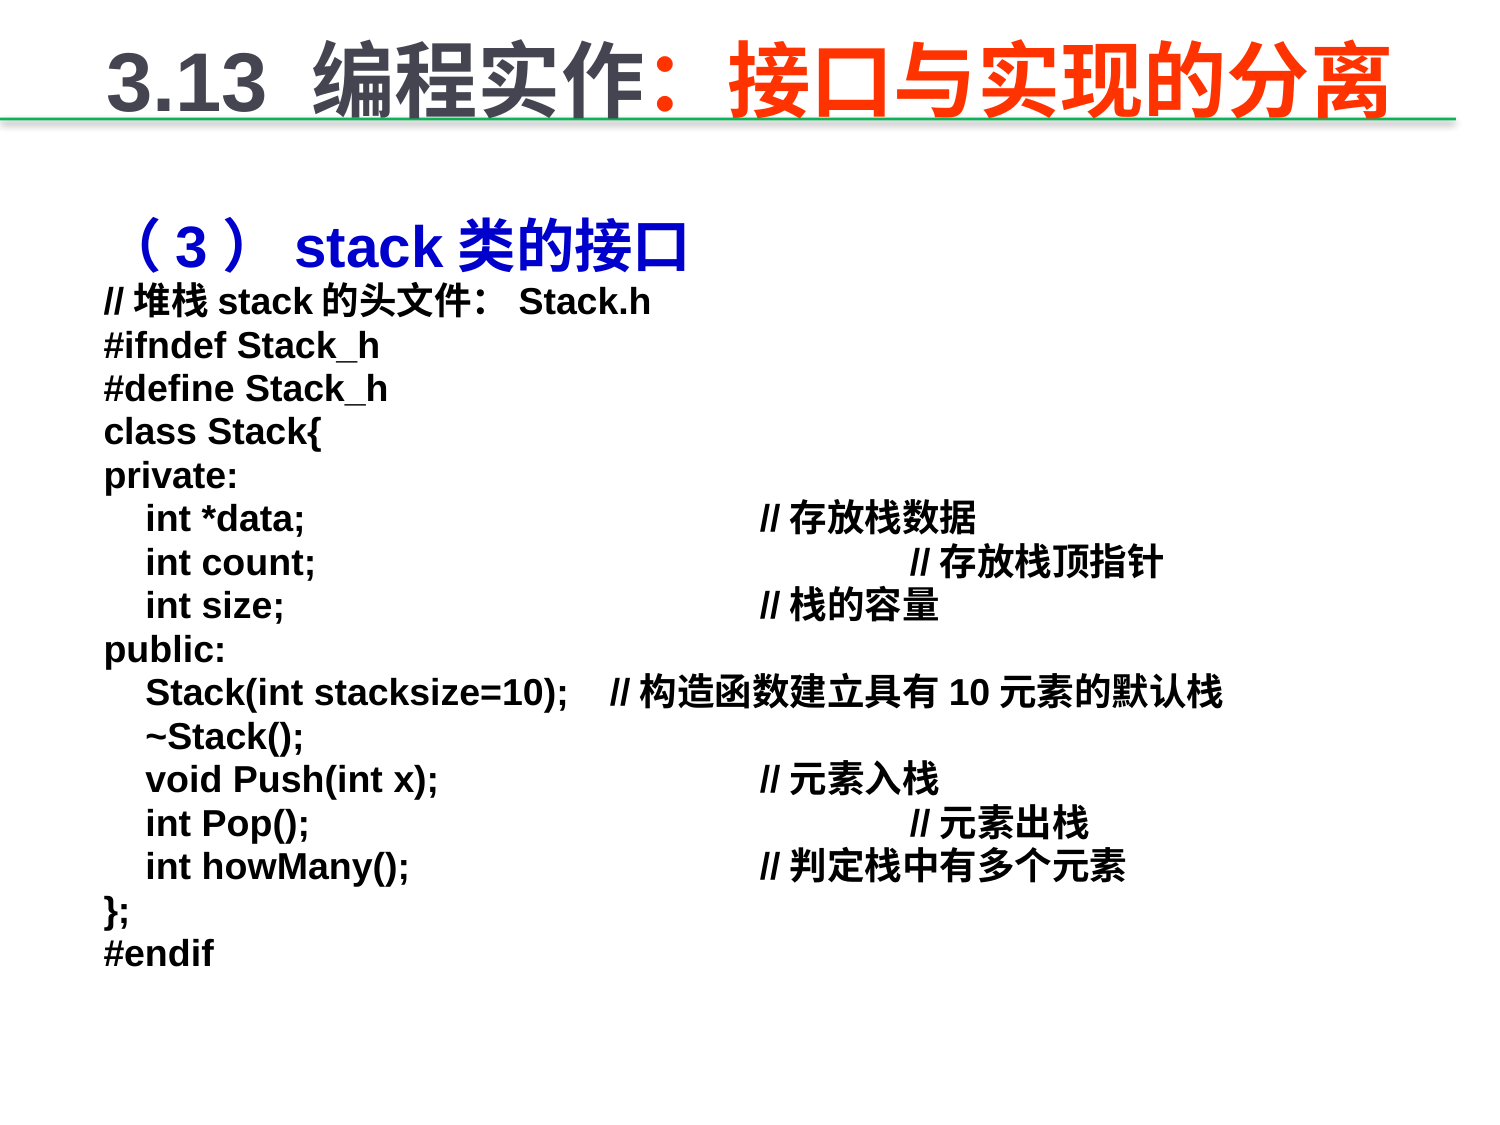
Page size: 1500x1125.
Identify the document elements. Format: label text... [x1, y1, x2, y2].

list （3）stack类的接口 //堆栈stack的头文件：Stack.h #ifndef Stack_h #define Stack_h class Stack{ private: int *data; //存放栈数据 int count; //存放栈顶指针 int size; //栈的容量 public: Stack(int stacksize=10); //构造函数建立具有10元素的默认栈 ~Stack(); void Push(int x); //元素入栈 int Pop(); //元素出栈 int howMany(); //判定栈中有多个元素 }; #endif [88, 214, 1364, 1125]
title 3.13 编程实作：接口与实现的分离 [74, 11, 1426, 146]
